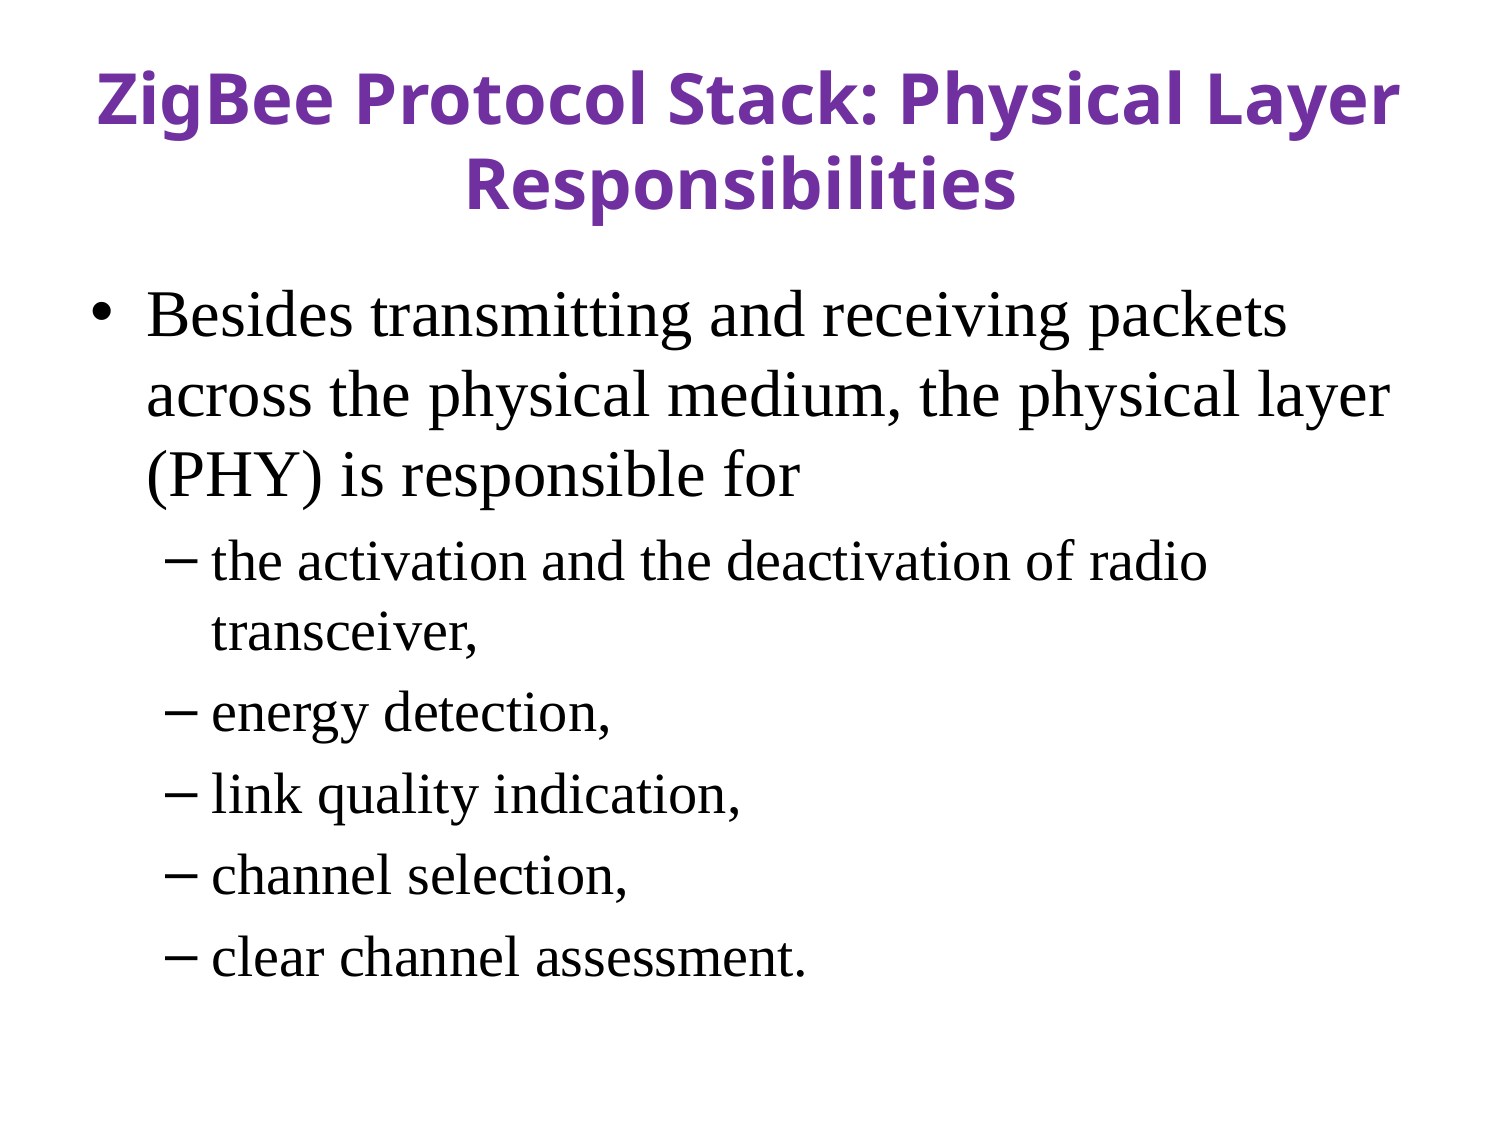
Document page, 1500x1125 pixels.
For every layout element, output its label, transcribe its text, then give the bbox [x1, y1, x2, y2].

title ZigBee Protocol Stack: Physical Layer Responsibilities [75, 45, 1425, 233]
list Besides transmitting and receiving packets across the physical medium, the physical layer (PHY) is responsible for the activation and the deactivation of radio transceiver, energy detection, link quality indication, channel selection, clear channel assessment. [75, 262, 1425, 1005]
